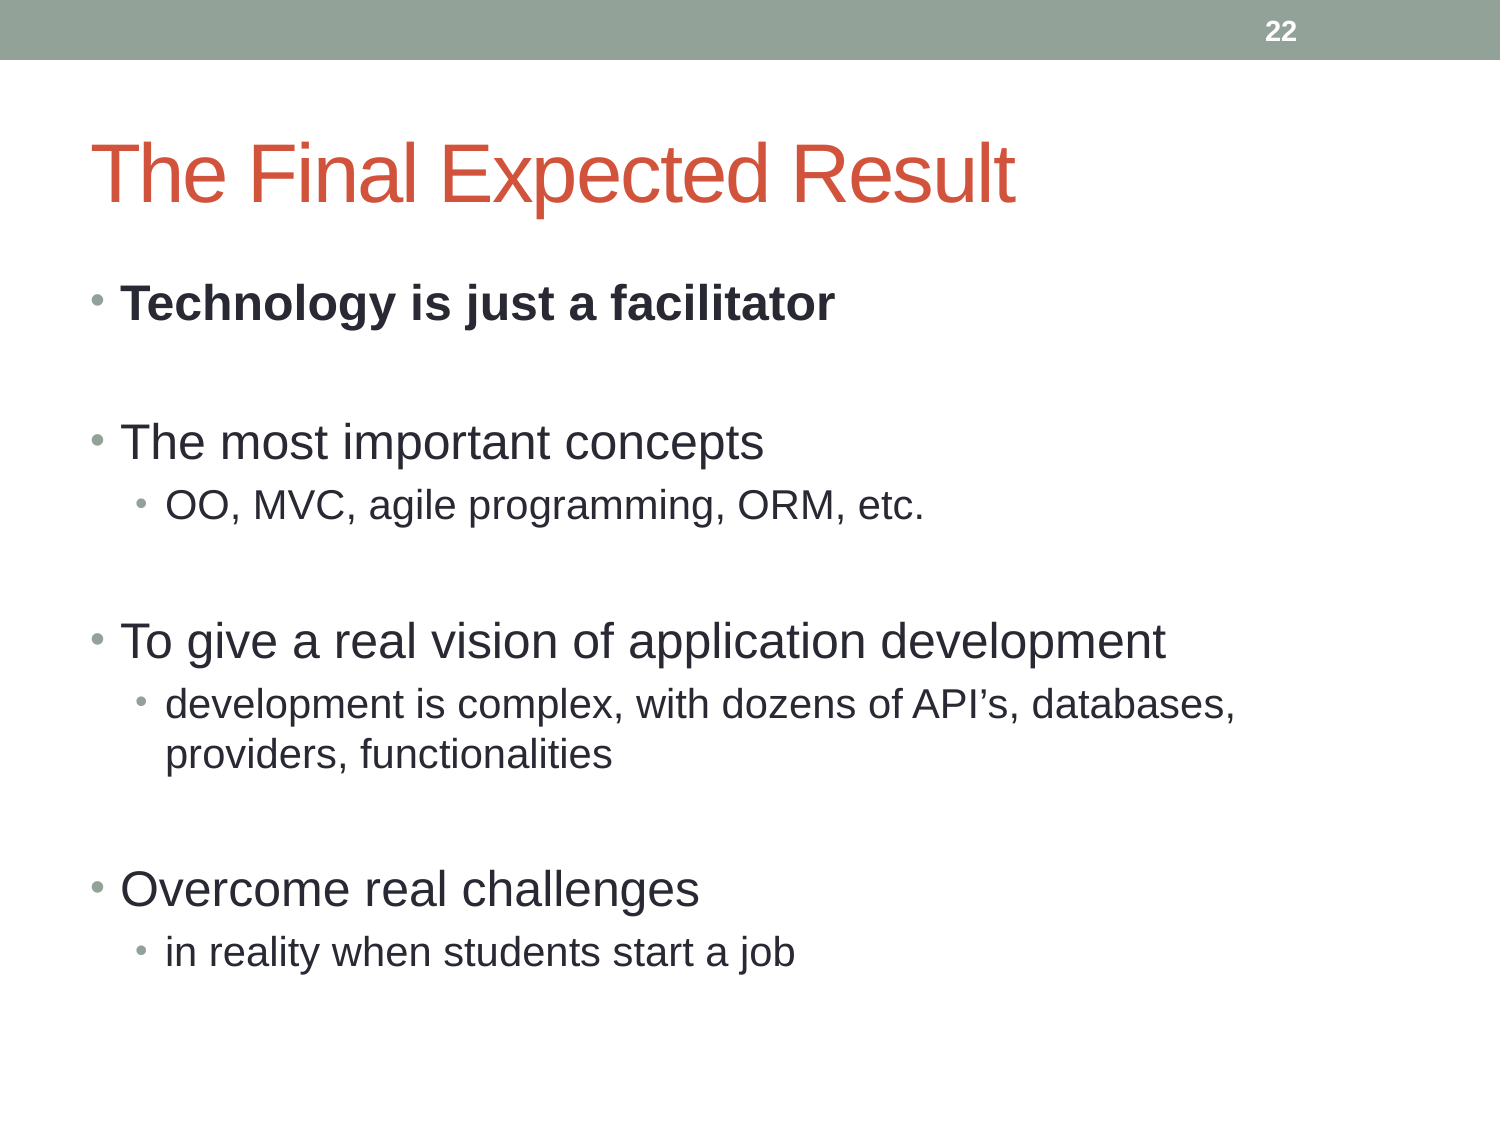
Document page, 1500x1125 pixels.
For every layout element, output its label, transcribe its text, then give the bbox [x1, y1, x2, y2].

title The Final Expected Result [75, 87, 1425, 250]
list Technology is just a facilitator The most important concepts OO, MVC, agile programming, ORM, etc. To give a real vision of application development development is complex, with dozens of API’s, databases, providers, functionalities Overcome real challenges in reality when students start a job [75, 262, 1425, 1063]
slide_number 22 [1250, 3, 1425, 57]
